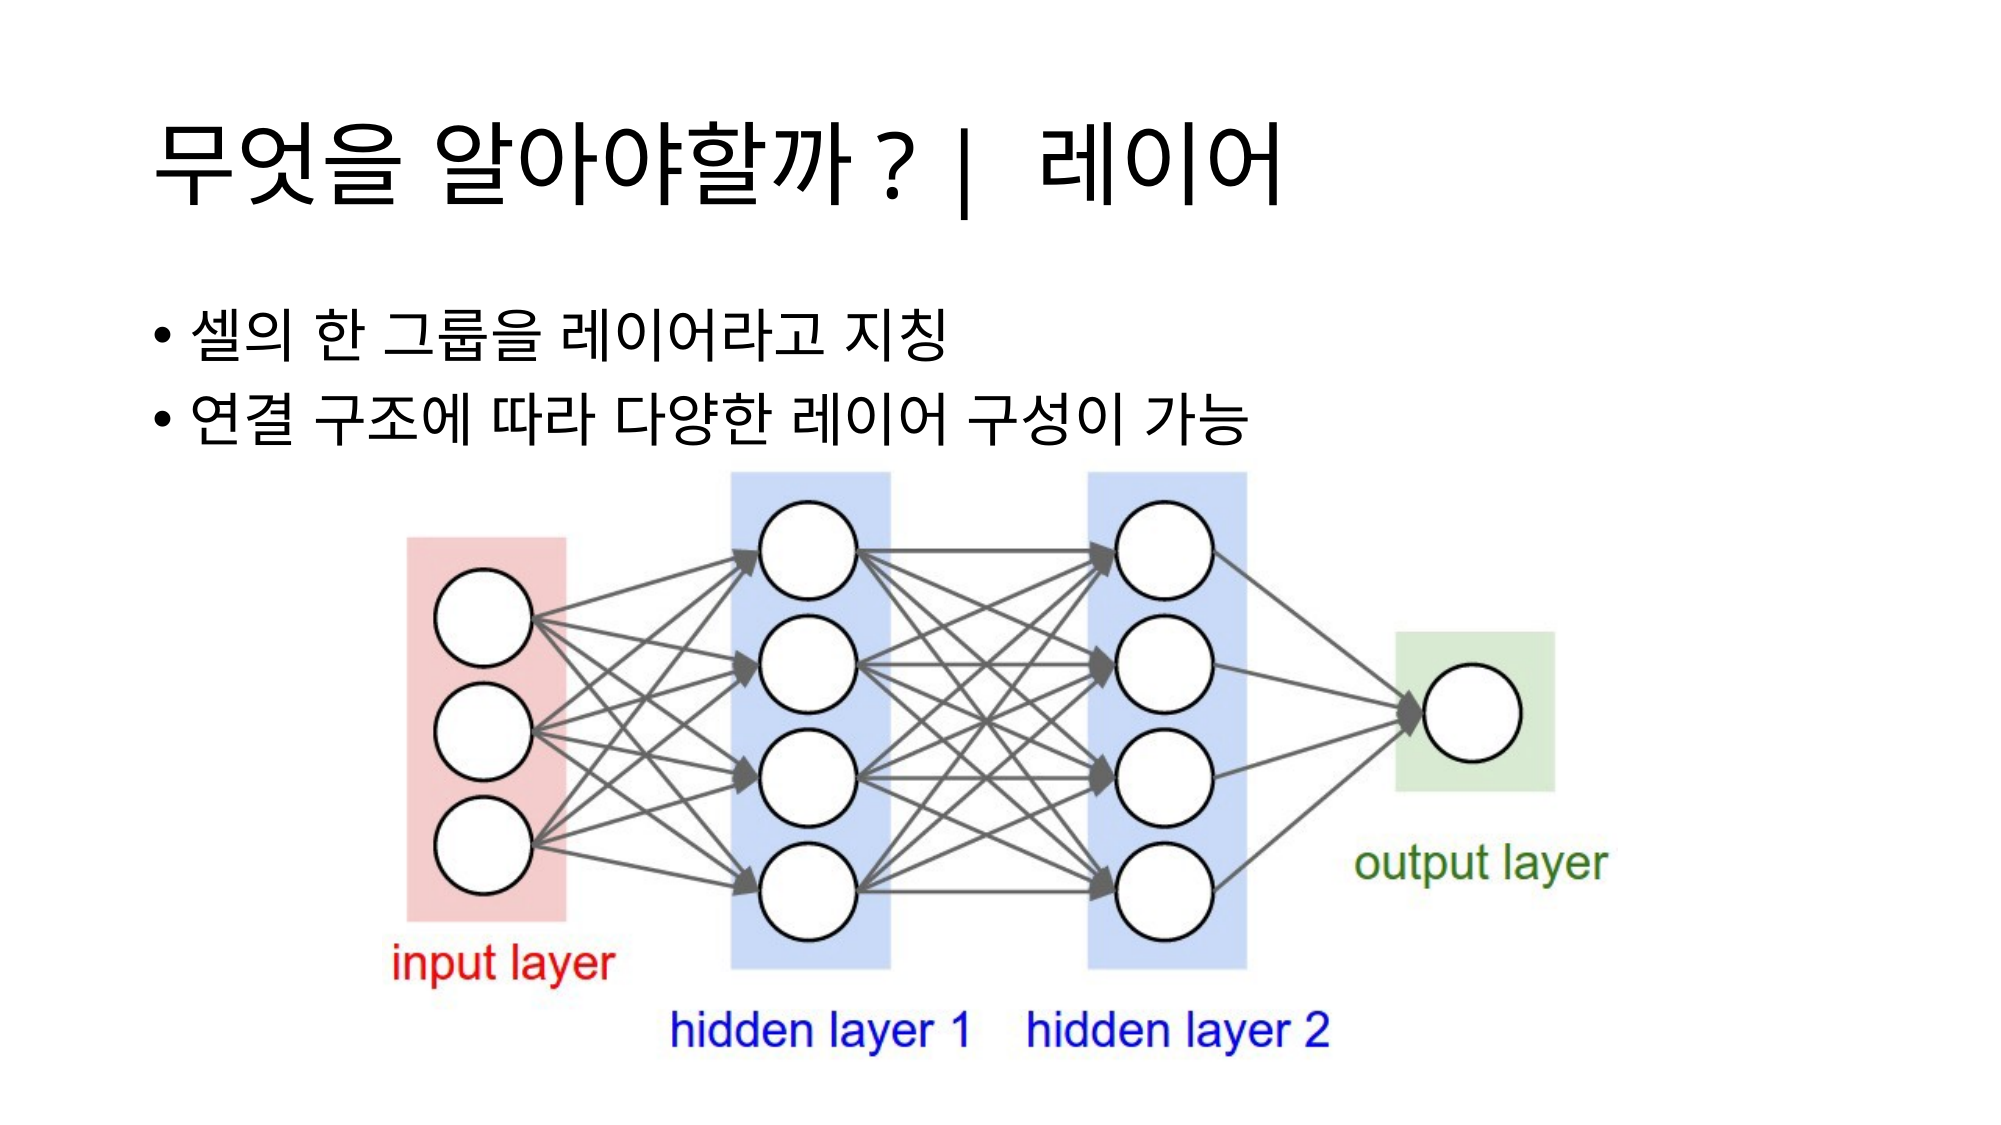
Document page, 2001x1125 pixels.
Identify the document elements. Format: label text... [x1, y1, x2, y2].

title 무엇을 알아야할까? | 레이어 [137, 59, 1863, 278]
list 셀의 한 그룹을 레이어라고 지칭 연결 구조에 따라 다양한 레이어 구성이 가능 [137, 299, 1863, 1014]
picture [381, 458, 1618, 1066]
